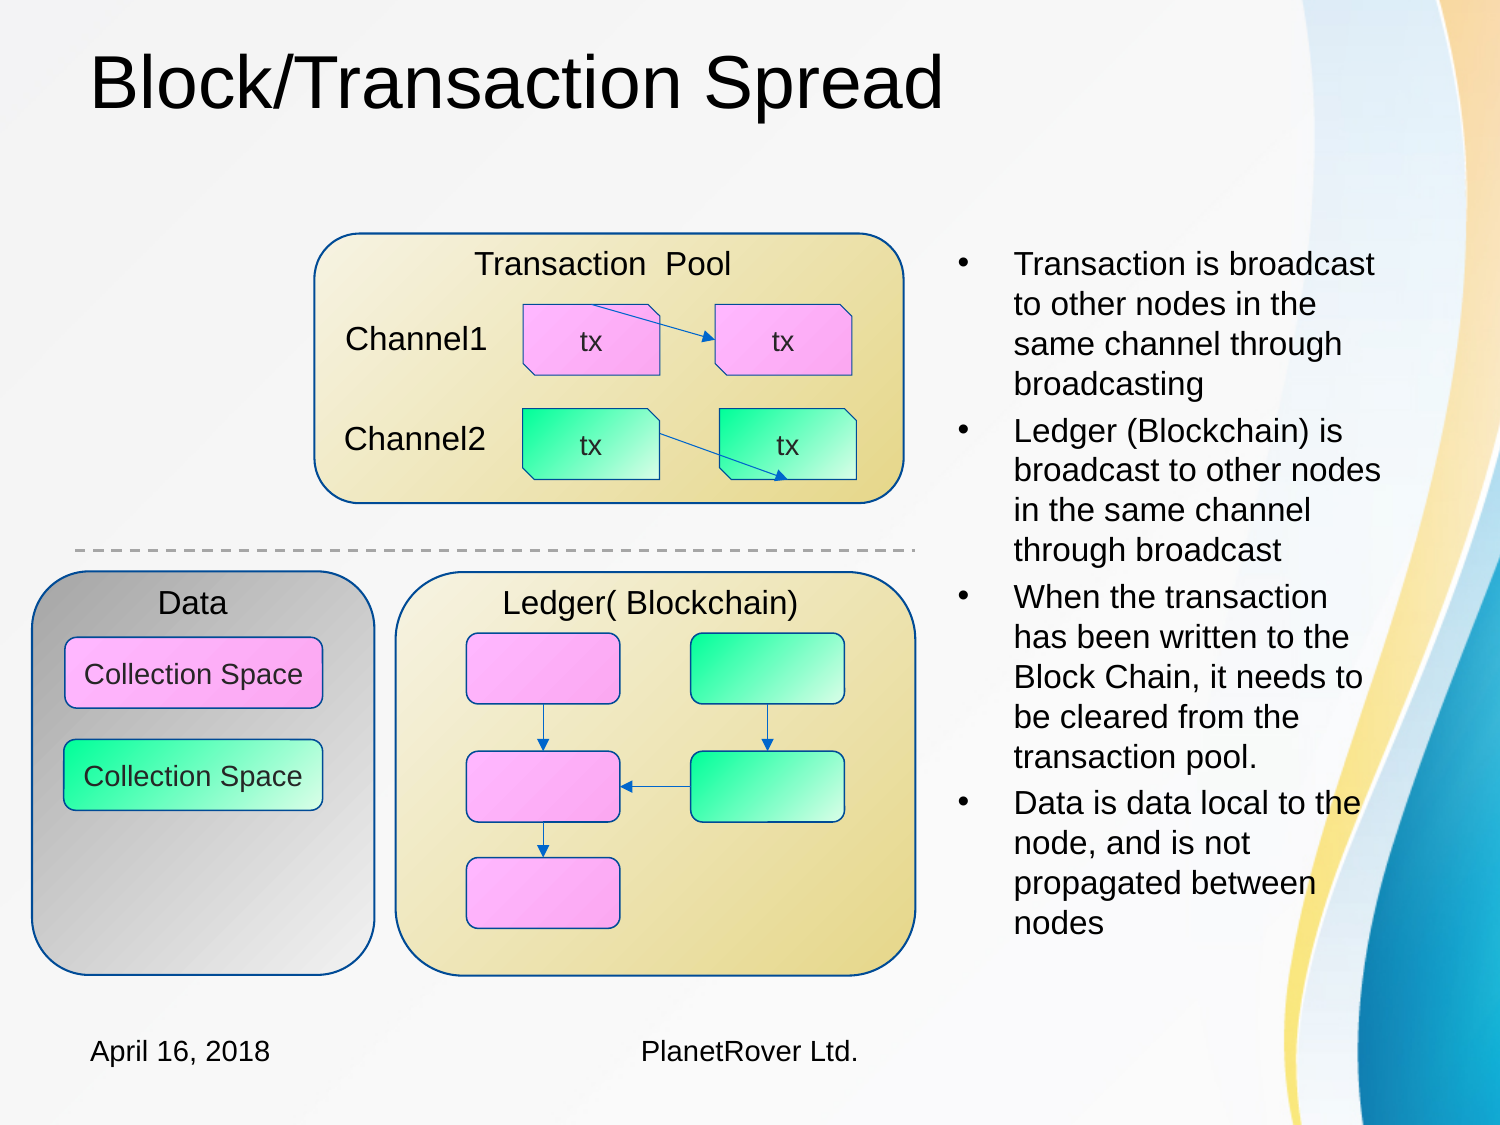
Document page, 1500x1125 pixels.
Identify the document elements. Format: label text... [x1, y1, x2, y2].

text_box [30, 579, 376, 976]
text_box [465, 632, 621, 705]
text_box Channel2 [312, 409, 527, 465]
text_box Channel1 [314, 310, 528, 365]
text_box [394, 571, 917, 977]
text_box [465, 750, 621, 824]
text_box [689, 750, 846, 824]
text_box [689, 632, 846, 705]
text_box Transaction is broadcast to other nodes in the same channel through broadcasting Ledger (Blockchain) is broadcast to other nodes in the same channel through broadcast When the transaction has been written to the Block Chain, it needs to be cleared from the transaction pool. Data is data local to the node, and is not propagated between nodes [942, 234, 1399, 938]
text_box tx [718, 407, 858, 481]
text_box [68, 570, 338, 574]
text_box Transaction Pool [419, 235, 787, 290]
title Block/Transaction Spread [74, 30, 1426, 127]
footer PlanetRover Ltd. [512, 1024, 988, 1103]
text_box tx [714, 303, 853, 377]
text_box Collection Space [63, 636, 324, 710]
text_box [465, 856, 621, 930]
text_box Collection Space [62, 738, 324, 812]
picture [0, 0, 1500, 1125]
text_box [313, 232, 905, 505]
text_box Ledger( Blockchain) [466, 574, 835, 629]
text_box tx [521, 407, 661, 481]
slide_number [75, 1024, 425, 1103]
text_box tx [522, 303, 661, 377]
text_box Data [36, 574, 349, 629]
